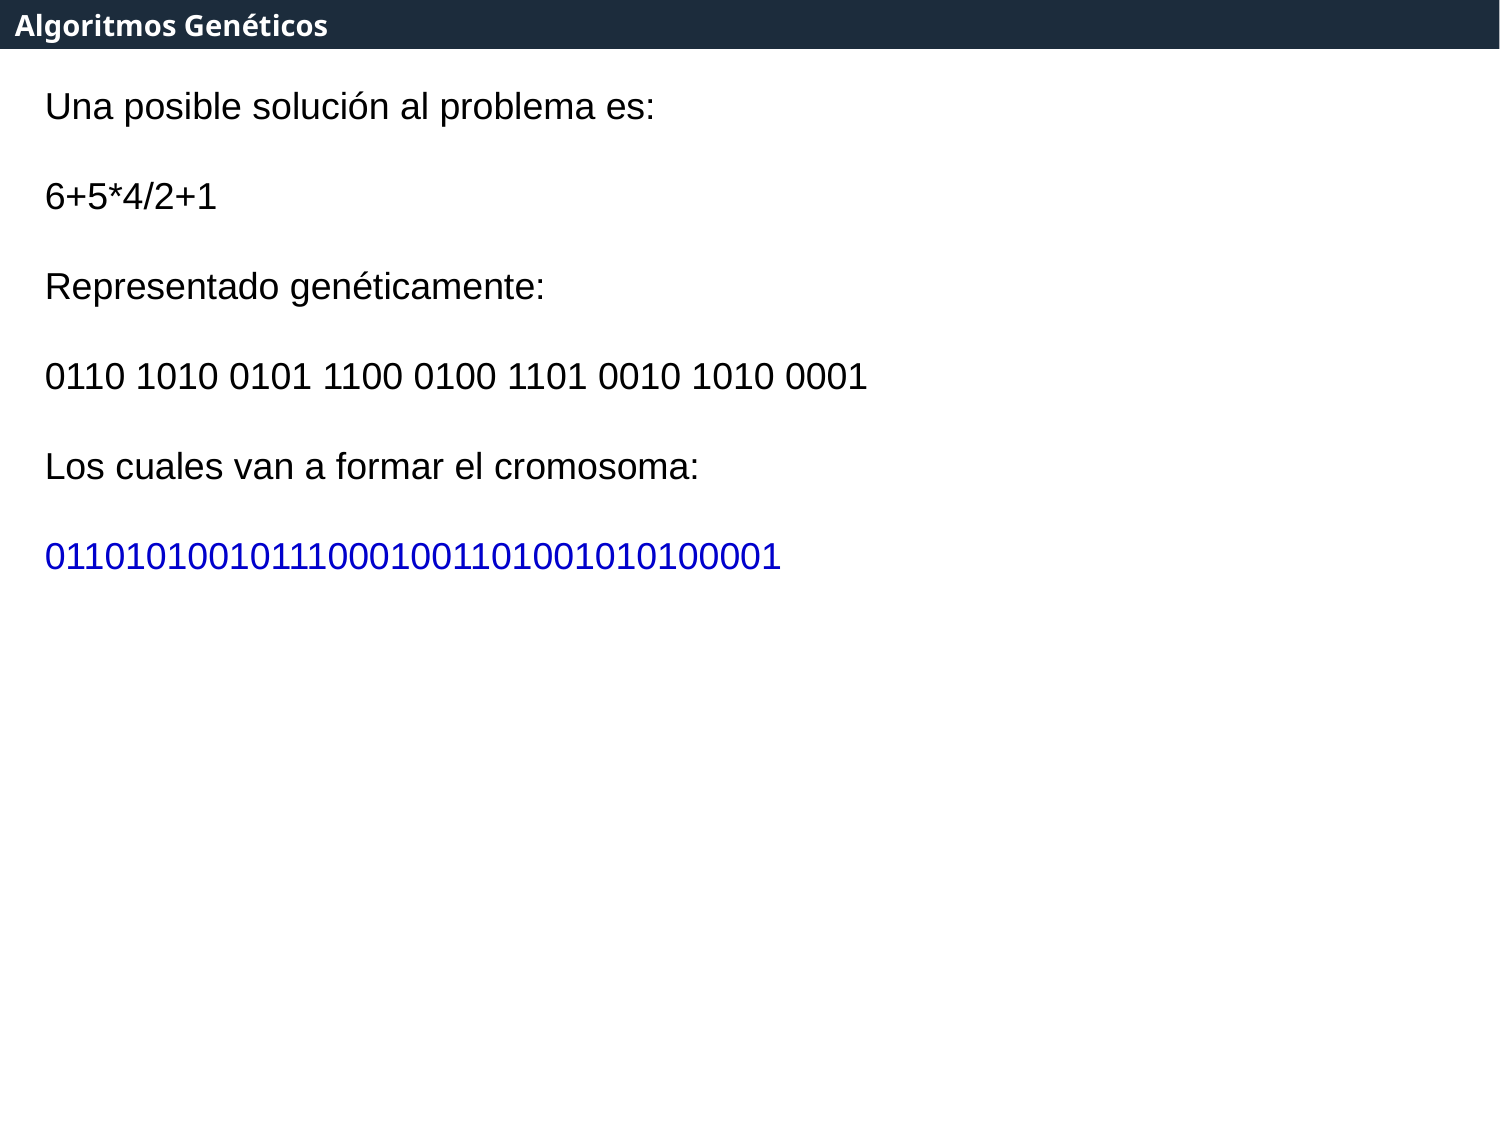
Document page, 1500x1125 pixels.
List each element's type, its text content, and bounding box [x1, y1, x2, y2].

text_box [0, 62, 1482, 732]
text_box Una posible solución al problema es: 6+5*4/2+1 Representado genéticamente: 0110 1010 0101 1100 0100 1101 0010 1010 0001 Los cuales van a formar el cromosoma: 011010100101110001001101001010100001 [29, 74, 1470, 678]
text_box Algoritmos Genéticos [0, 0, 1500, 49]
